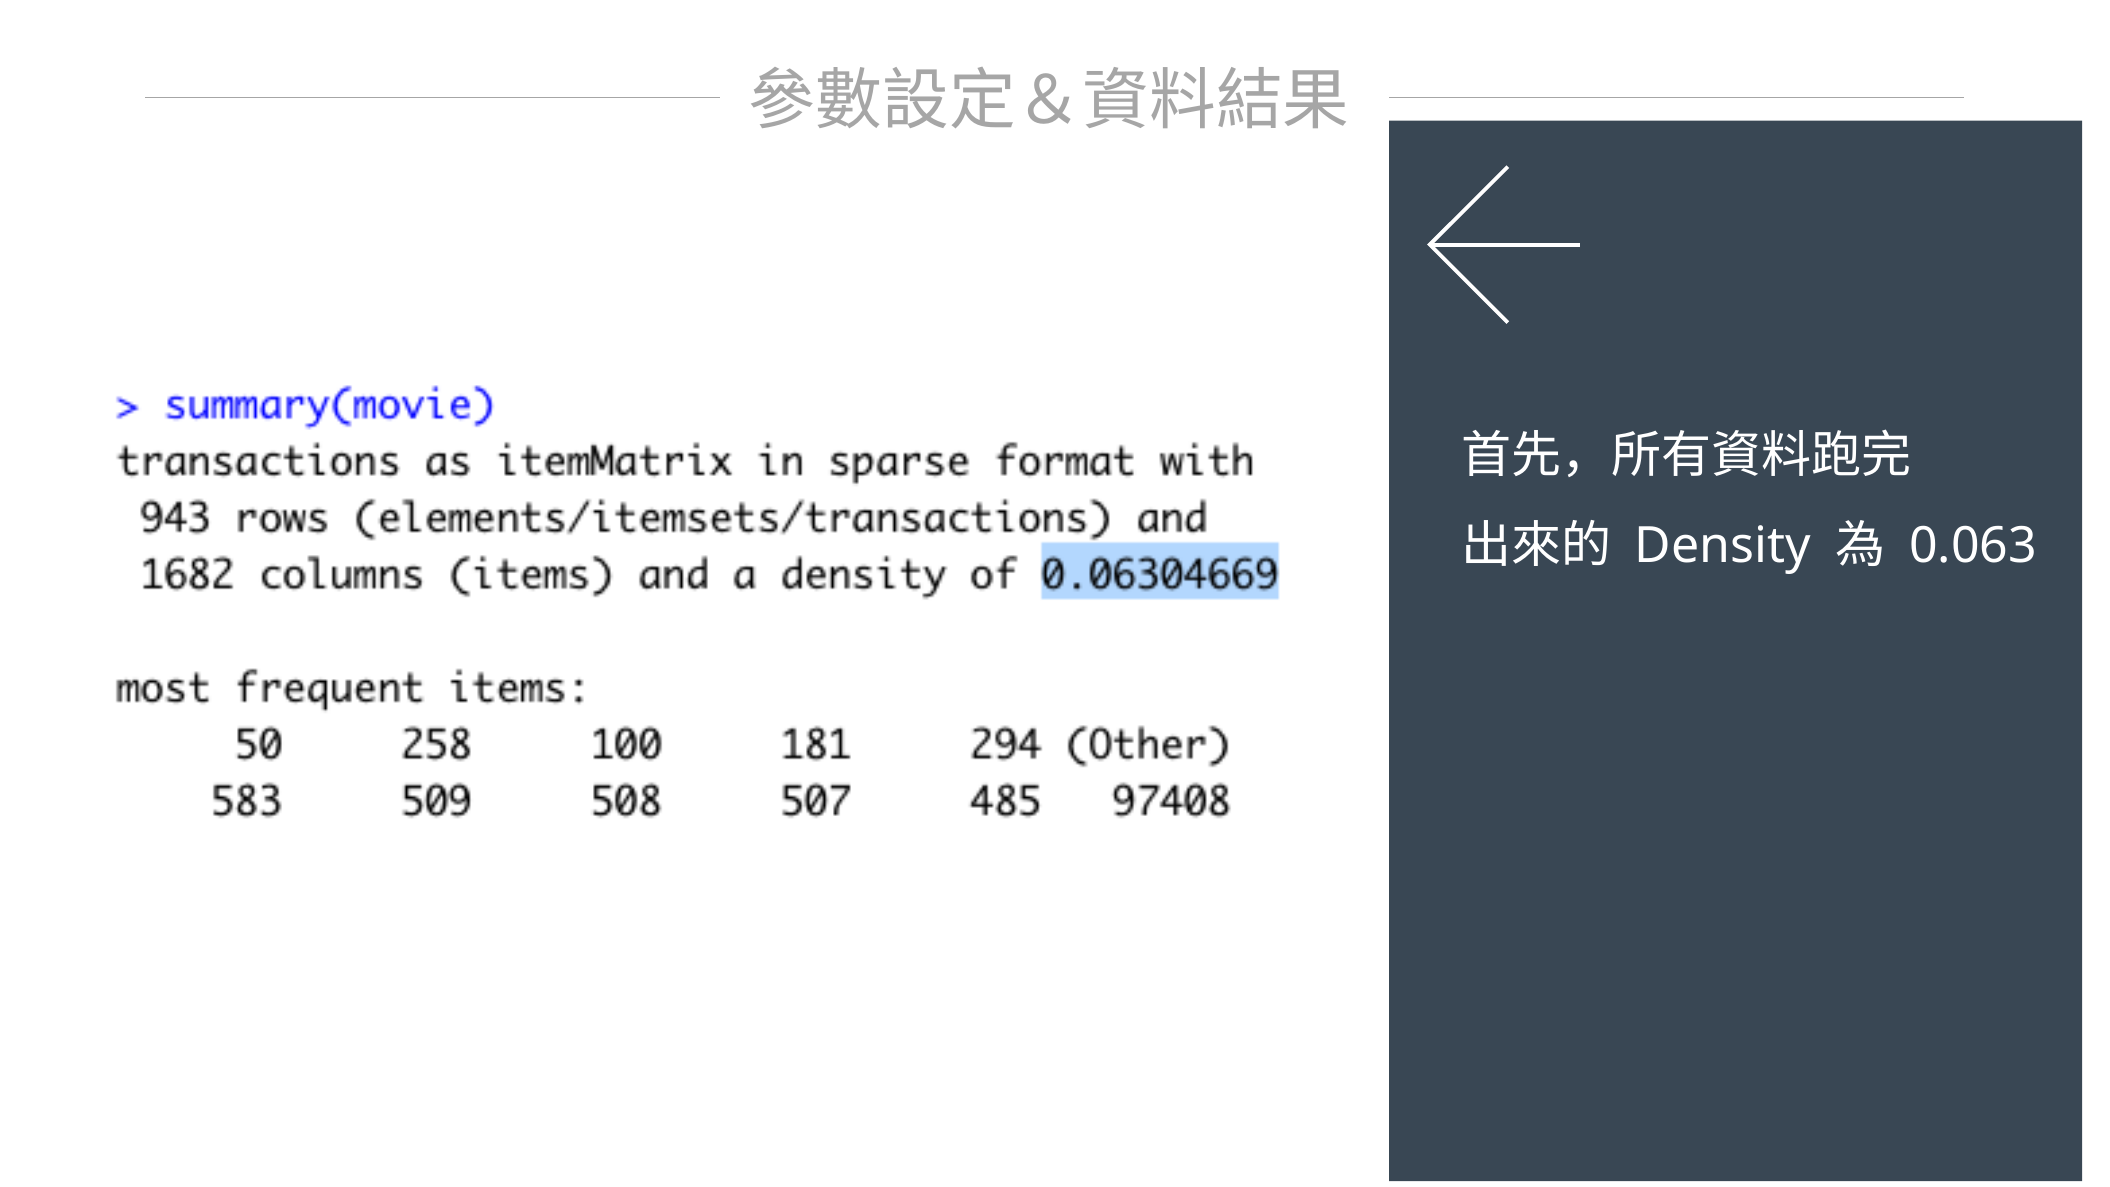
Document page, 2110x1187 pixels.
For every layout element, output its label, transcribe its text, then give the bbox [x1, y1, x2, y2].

picture [104, 376, 1347, 851]
text_box 首先，所有資料跑完 出來的 Density 為 0.063 [1461, 392, 2047, 573]
text_box 參數設定＆資料結果 [725, 98, 1374, 138]
text_box 參數設定＆資料結果 [725, 56, 1374, 96]
text_box [1388, 120, 2083, 1182]
text_box [1425, 163, 1581, 326]
